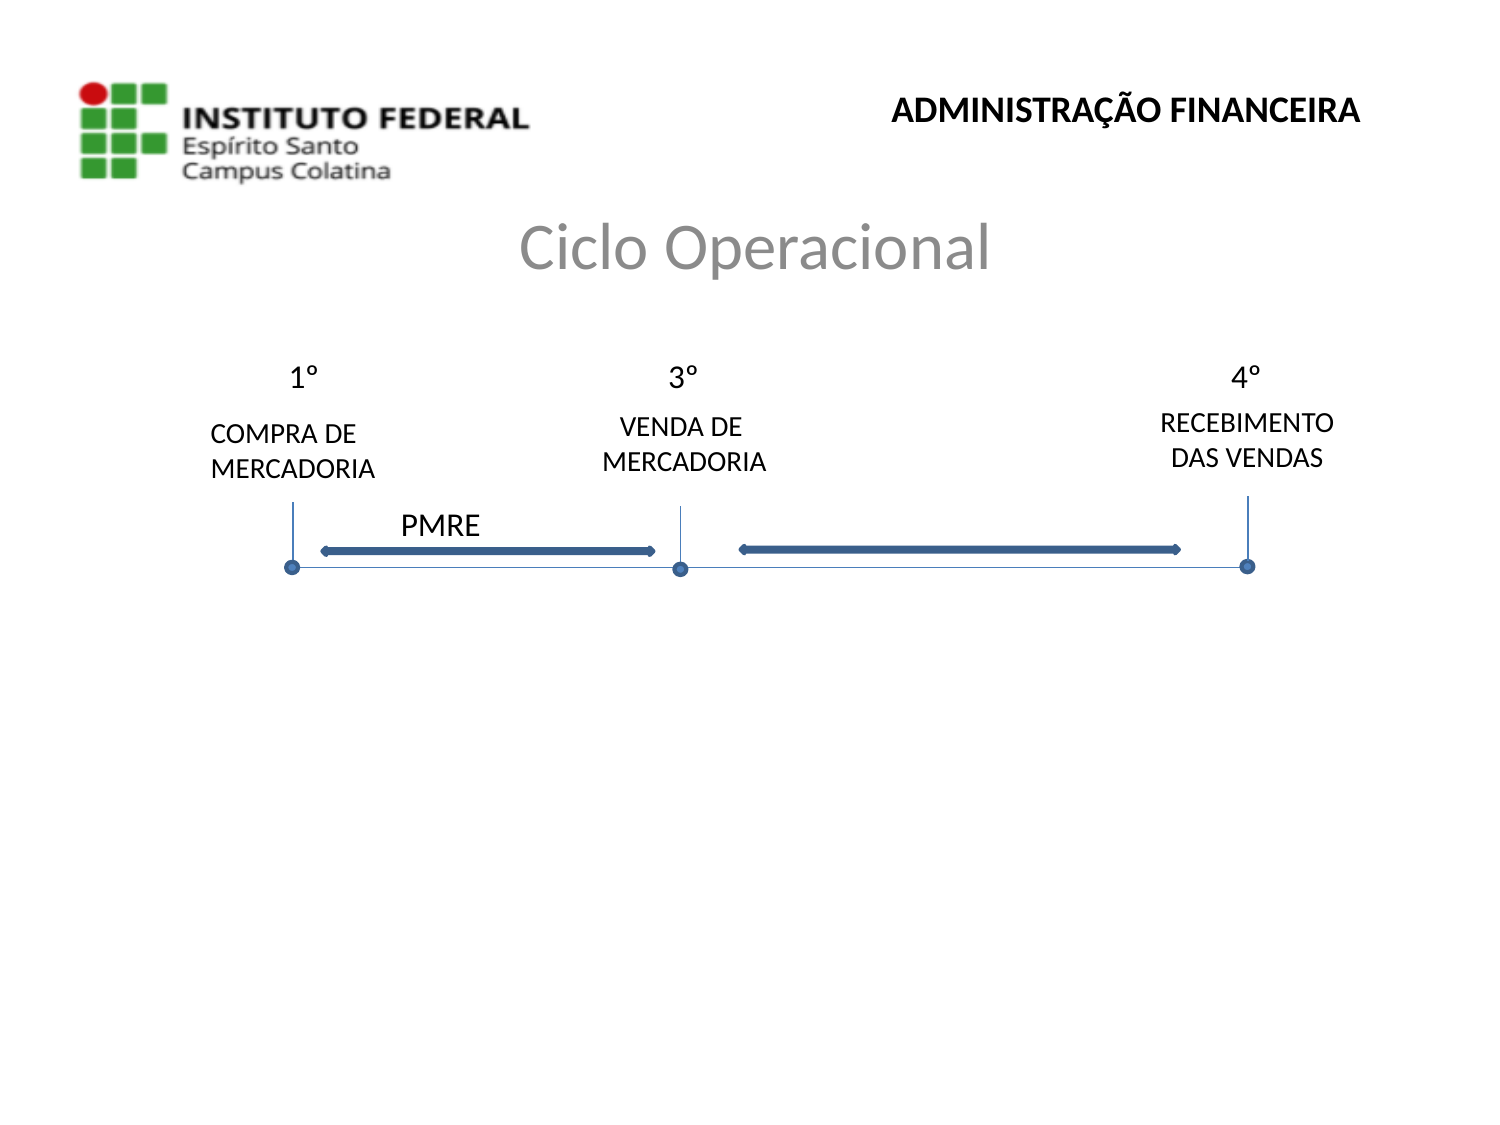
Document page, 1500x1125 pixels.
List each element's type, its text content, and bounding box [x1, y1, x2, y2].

picture [64, 63, 550, 196]
text_box VENDA DE MERCADORIA [587, 400, 782, 486]
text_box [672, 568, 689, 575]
text_box RECEBIMENTO DAS VENDAS [1145, 395, 1350, 481]
text_box [1252, 561, 1256, 571]
text_box PMRE [386, 495, 496, 547]
text_box 3º [653, 347, 716, 403]
text_box 4º [1216, 347, 1279, 403]
text_box [289, 568, 300, 573]
text_box ADMINISTRAÇÃO FINANCEIRA [797, 100, 1456, 160]
text_box [738, 543, 1181, 556]
text_box [284, 560, 288, 570]
text_box [320, 545, 656, 557]
text_box Ciclo Operacional [306, 195, 1205, 302]
text_box 1º [273, 347, 337, 403]
text_box COMPRA DE MERCADORIA [195, 407, 391, 492]
